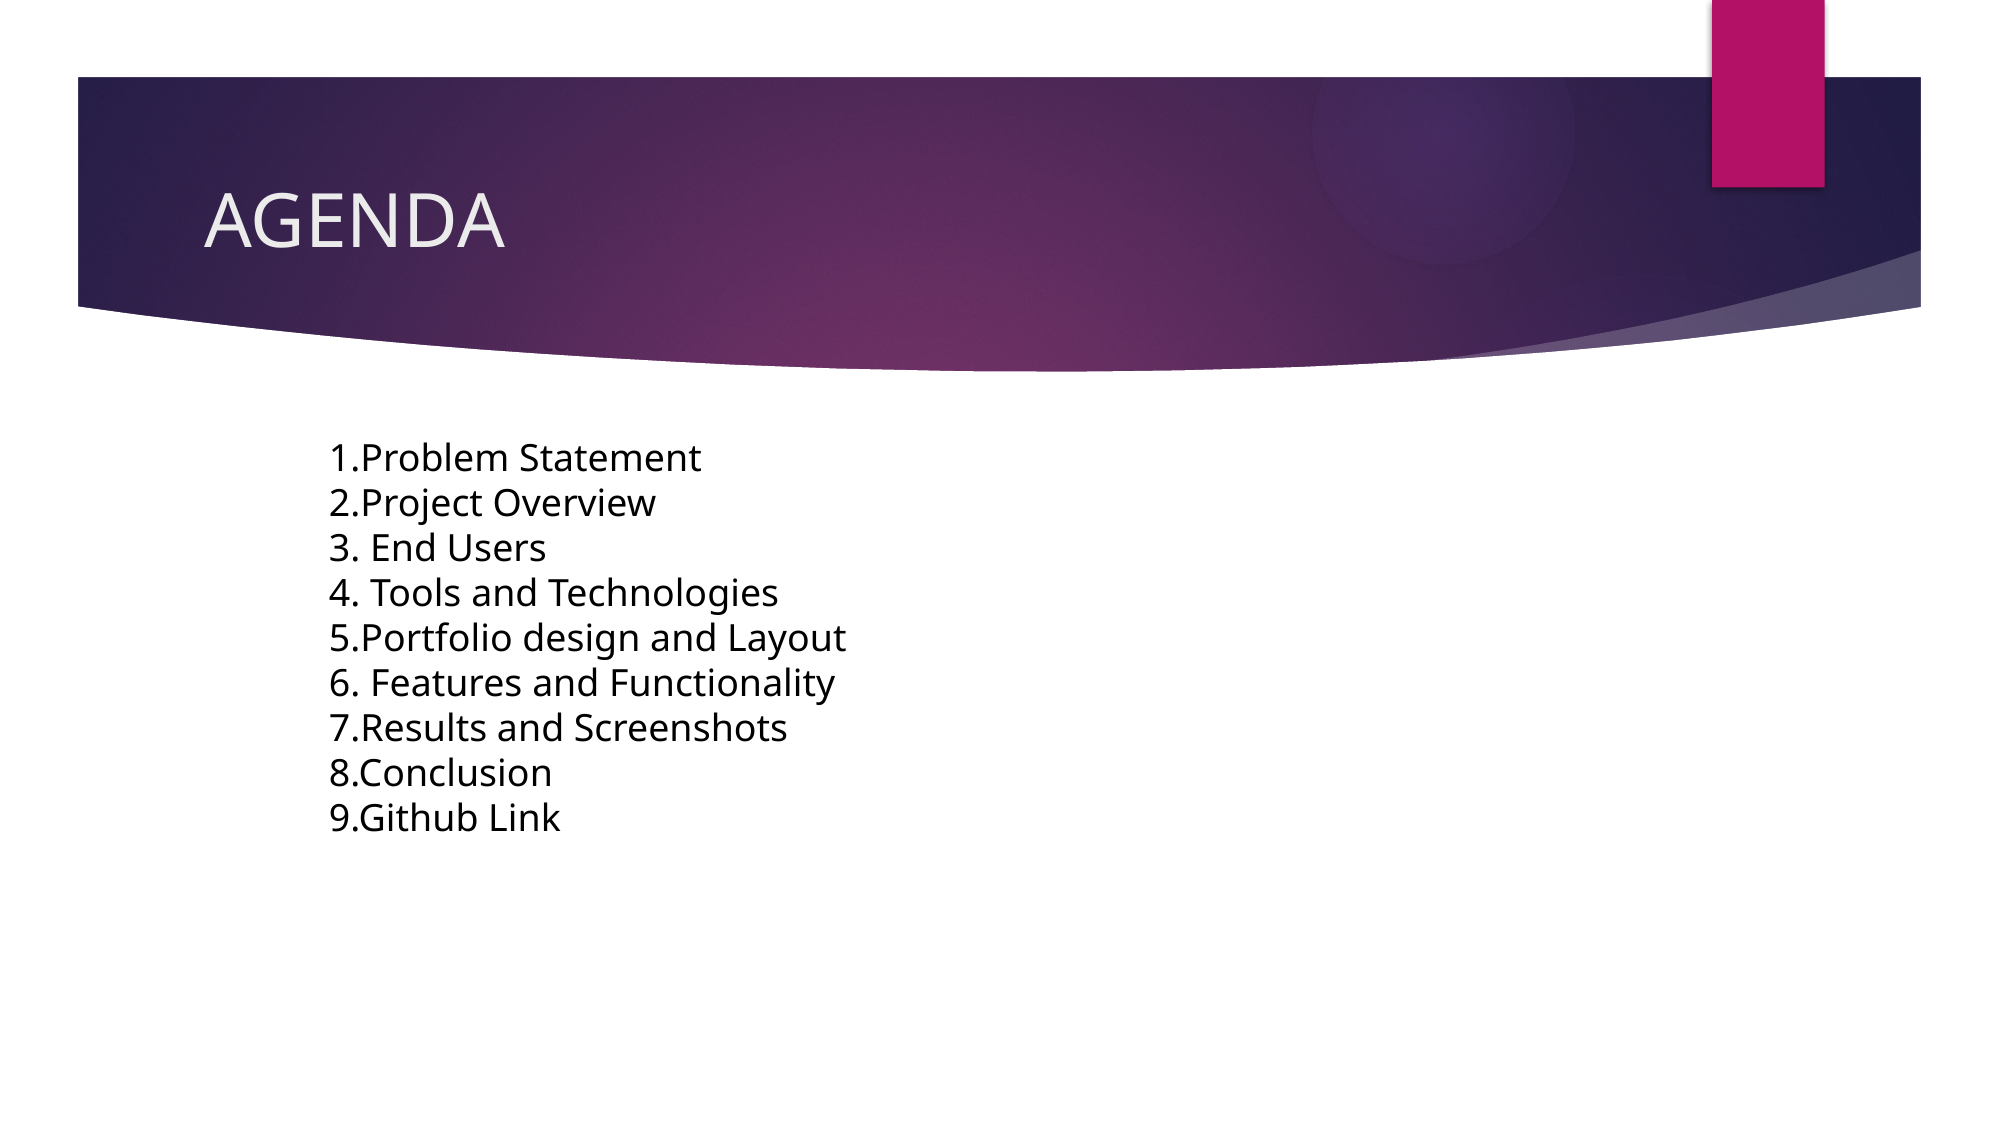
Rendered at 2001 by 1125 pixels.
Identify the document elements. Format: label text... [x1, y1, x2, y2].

list [189, 427, 1638, 988]
text_box 1.Problem Statement 2.Project Overview 3. End Users 4. Tools and Technologies 5.Portfolio design and Layout 6. Features and Functionality 7.Results and Screenshots 8.Conclusion 9.Github Link [314, 427, 1985, 847]
title AGENDA [189, 159, 1627, 276]
